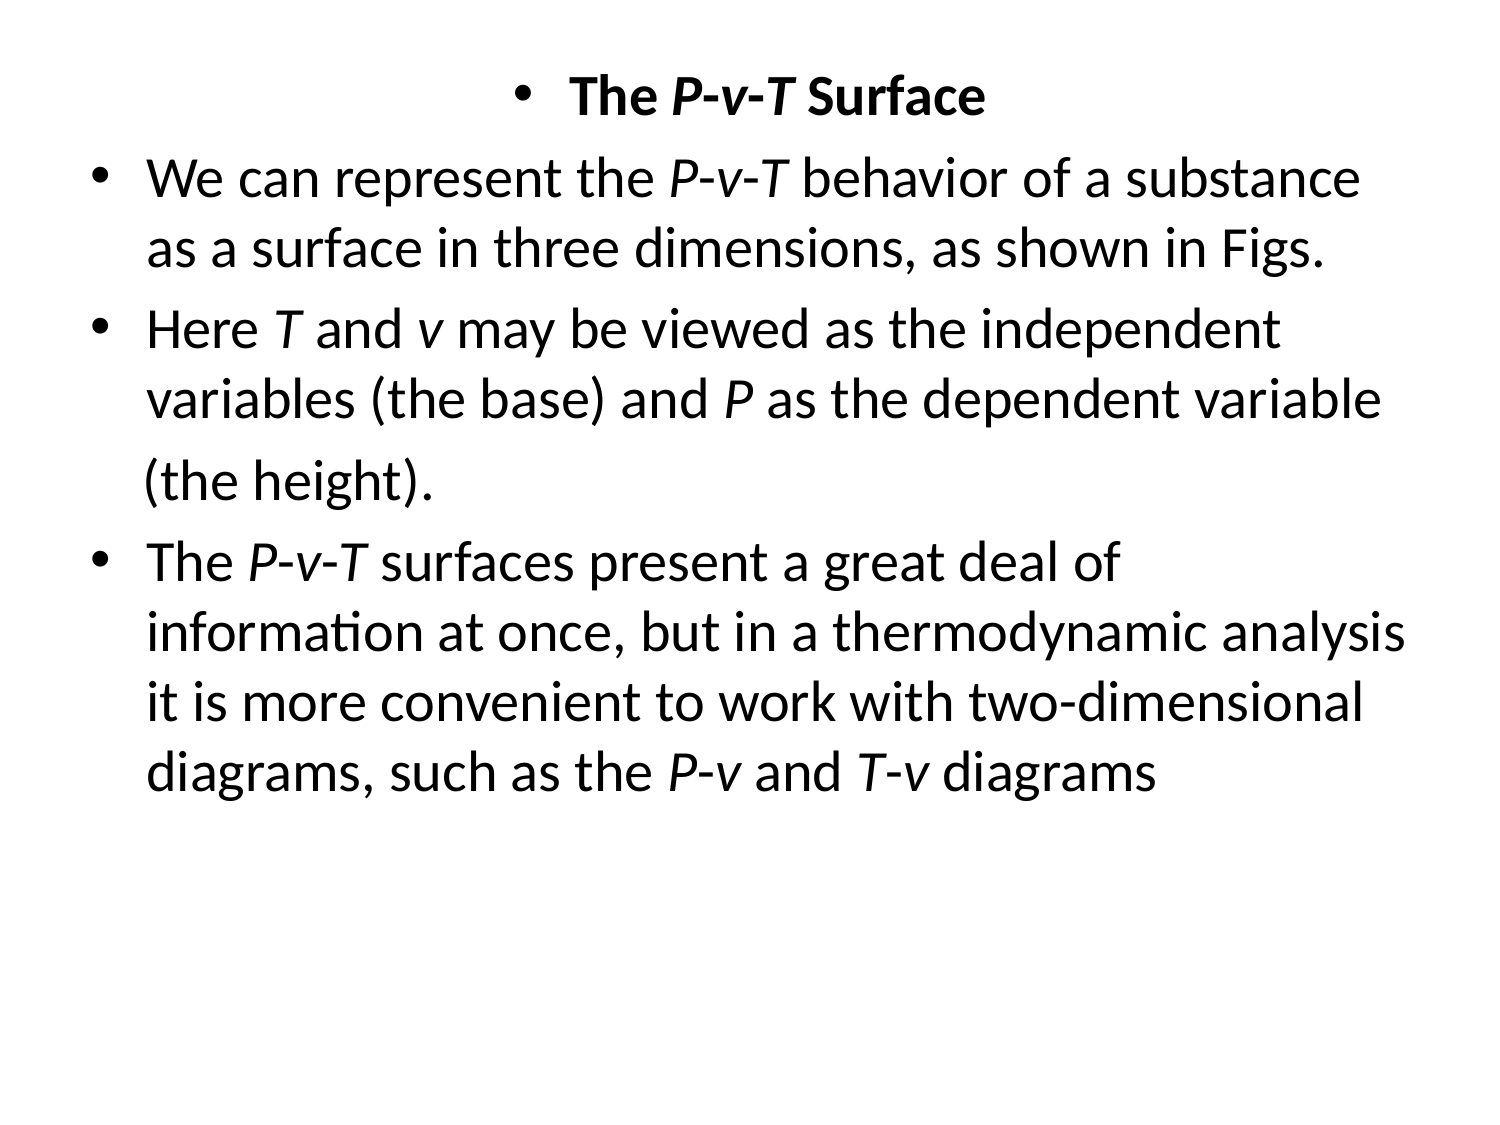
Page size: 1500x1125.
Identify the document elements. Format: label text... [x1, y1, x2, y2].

list The P-v-T Surface We can represent the P-v-T behavior of a substance as a surface in three dimensions, as shown in Figs. Here T and v may be viewed as the independent variables (the base) and P as the dependent variable (the height). The P-v-T surfaces present a great deal of information at once, but in a thermodynamic analysis it is more convenient to work with two-dimensional diagrams, such as the P-v and T-v diagrams [75, 50, 1425, 1005]
